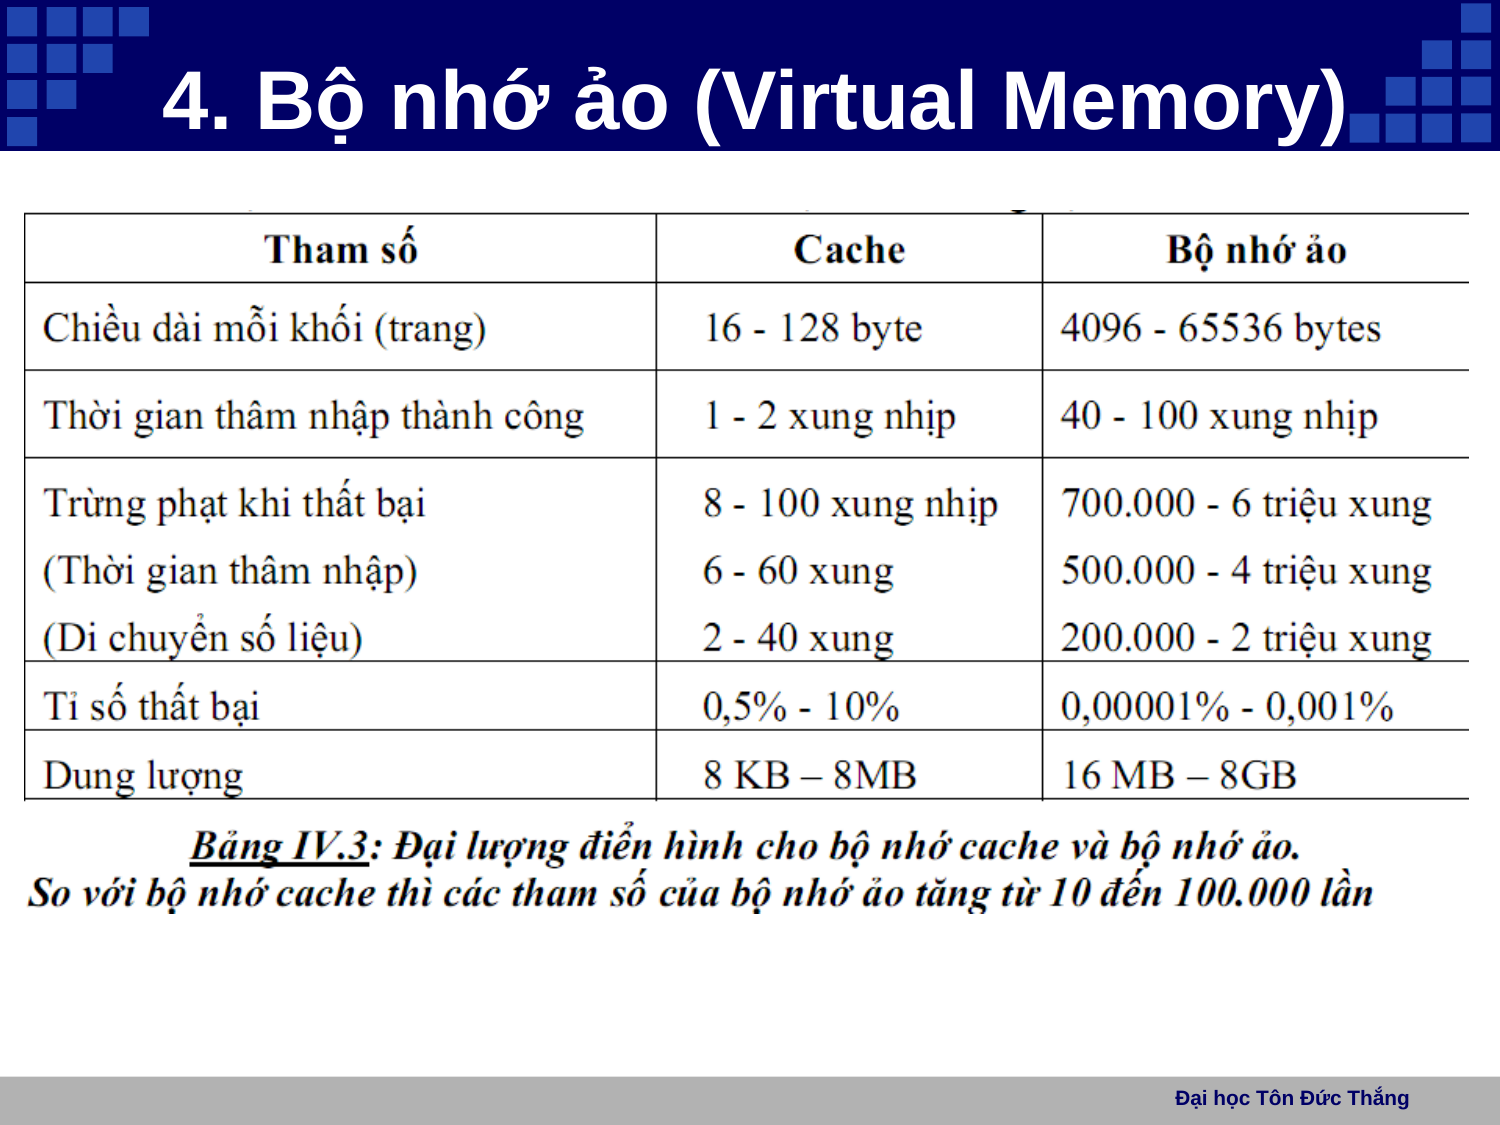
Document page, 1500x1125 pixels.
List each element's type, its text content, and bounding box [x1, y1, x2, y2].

title 4. Bộ nhớ ảo (Virtual Memory) [37, 49, 1476, 143]
footer Đại học Tôn Đức Thắng [1087, 1077, 1426, 1125]
picture [24, 210, 1469, 915]
